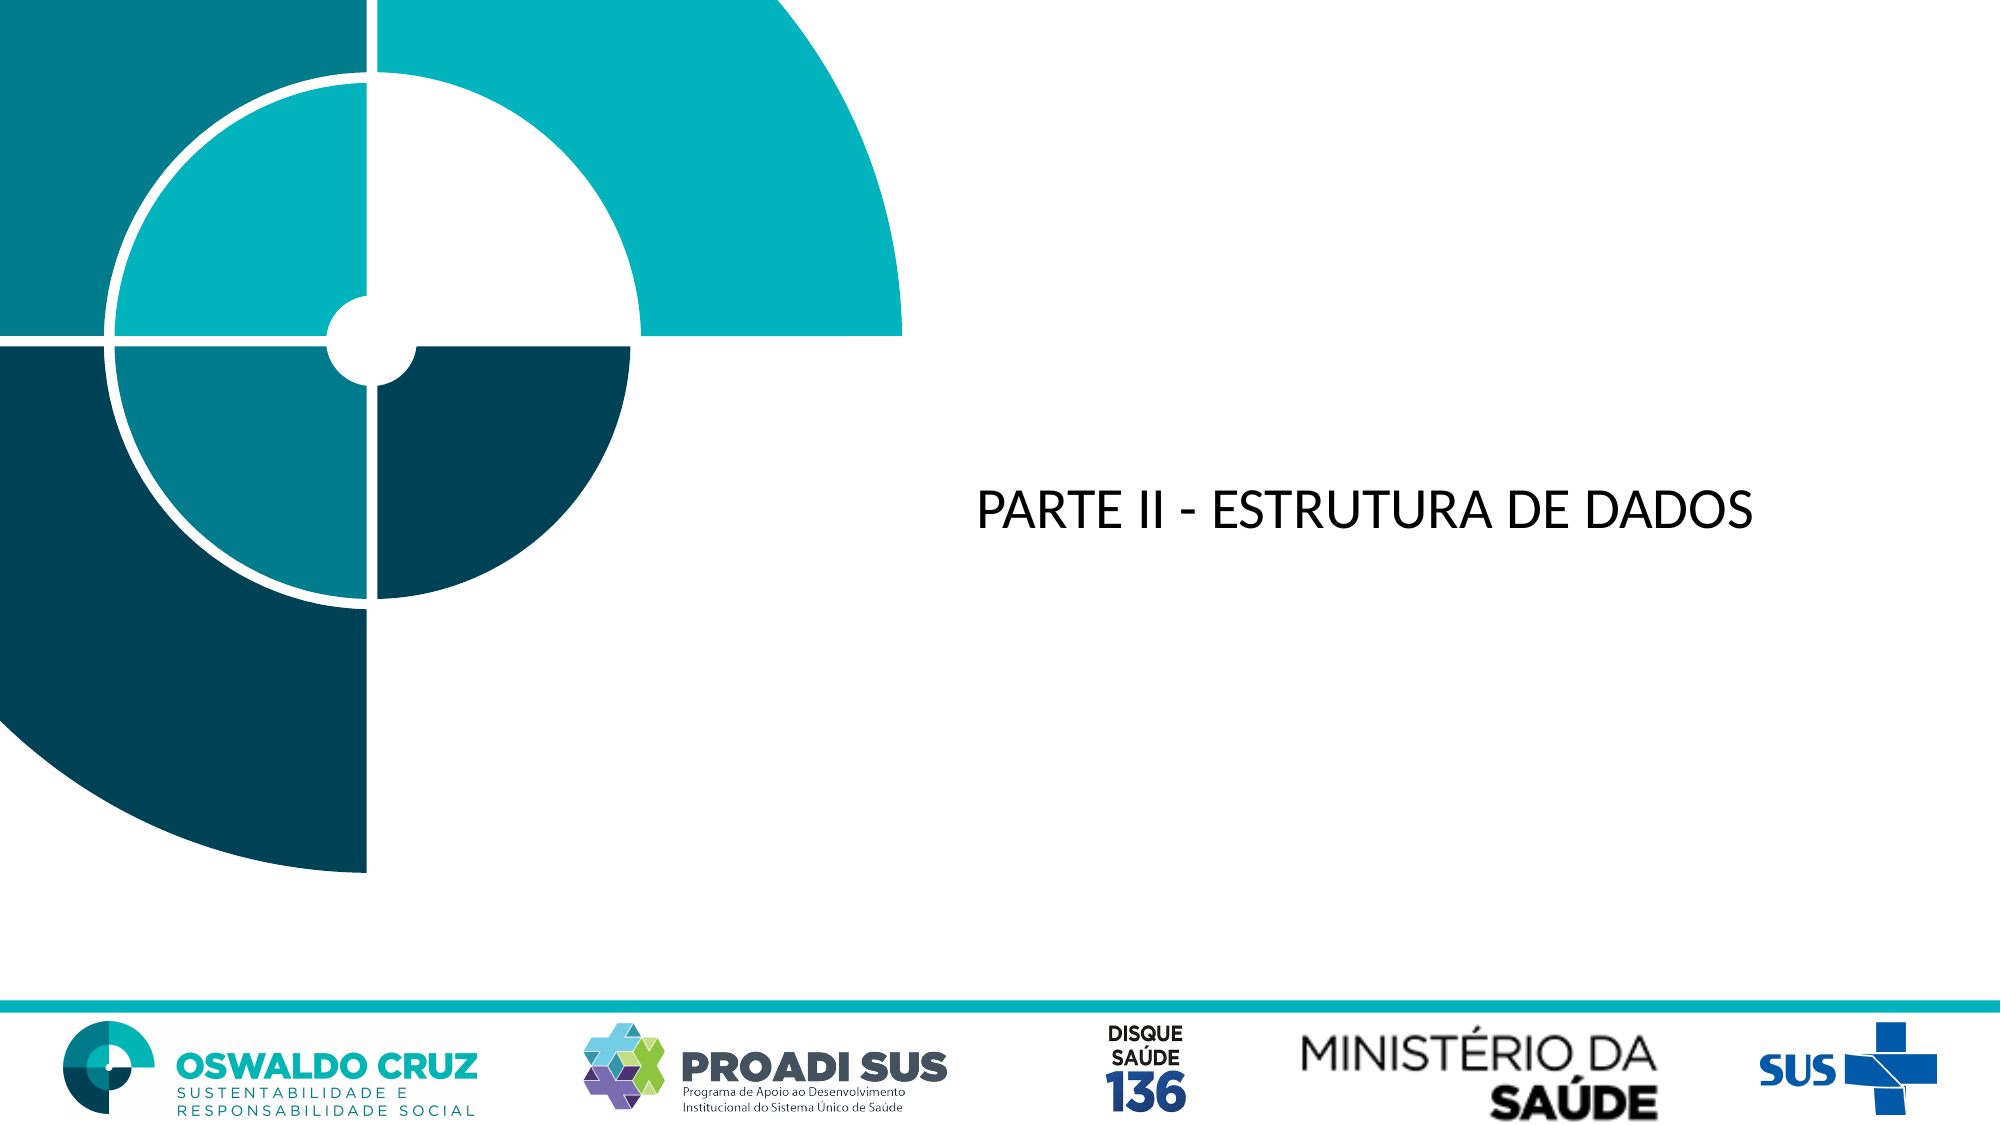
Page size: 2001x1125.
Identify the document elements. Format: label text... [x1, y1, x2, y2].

picture [1097, 1014, 1194, 1123]
picture [582, 1022, 947, 1115]
picture [1221, 1007, 1937, 1125]
picture [63, 1021, 477, 1116]
subtitle PARTE II - ESTRUTURA DE DADOS [976, 59, 1863, 961]
